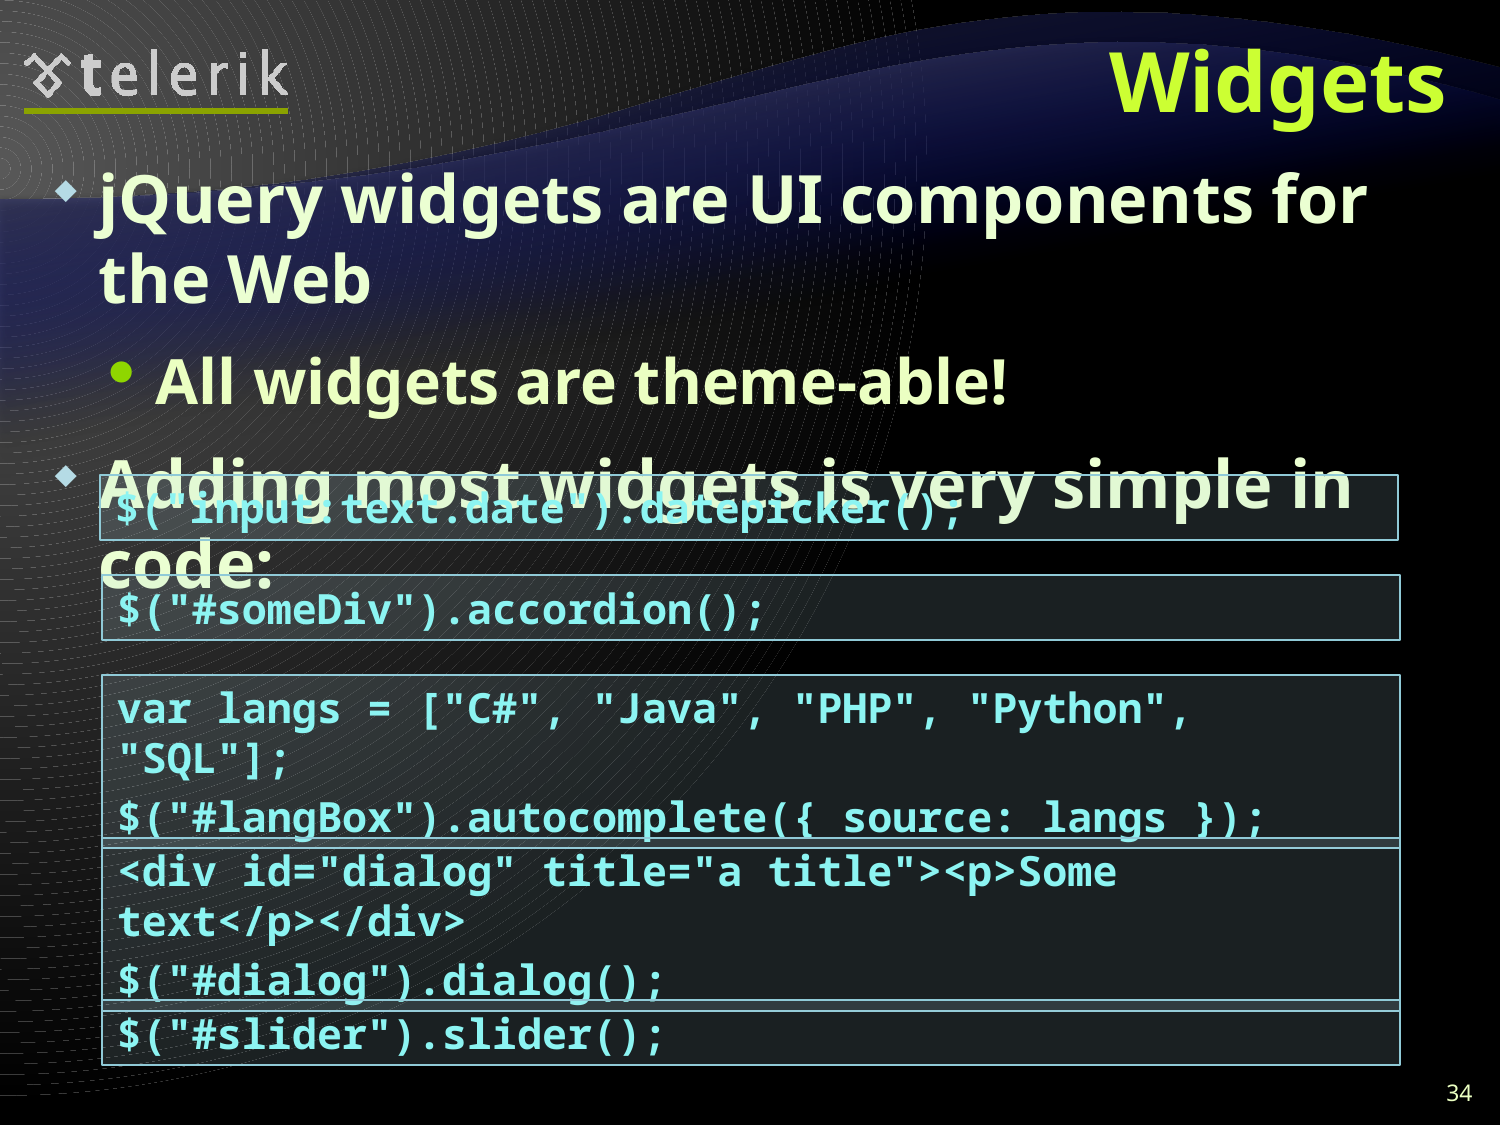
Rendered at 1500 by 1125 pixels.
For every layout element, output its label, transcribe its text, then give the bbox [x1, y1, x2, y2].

text_box $("#someDiv").accordion(); [102, 575, 1400, 640]
text_box $("#slider").slider(); [102, 1000, 1400, 1066]
text_box var langs = ["C#", "Java", "PHP", "Python", "SQL"]; $("#langBox").autocomplete({ source: langs }); [102, 674, 1400, 837]
list jQuery widgets are UI components for the Web All widgets are theme-able! Adding most widgets is very simple in code: [37, 149, 1463, 1075]
slide_number 34 [1412, 1074, 1488, 1113]
text_box $("input:text.date").datepicker(); [99, 474, 1398, 540]
title Widgets [300, 12, 1463, 149]
picture [24, 49, 288, 114]
text_box <div id="dialog" title="a title"><p>Some text</p></div> $("#dialog").dialog(); [102, 837, 1400, 1000]
